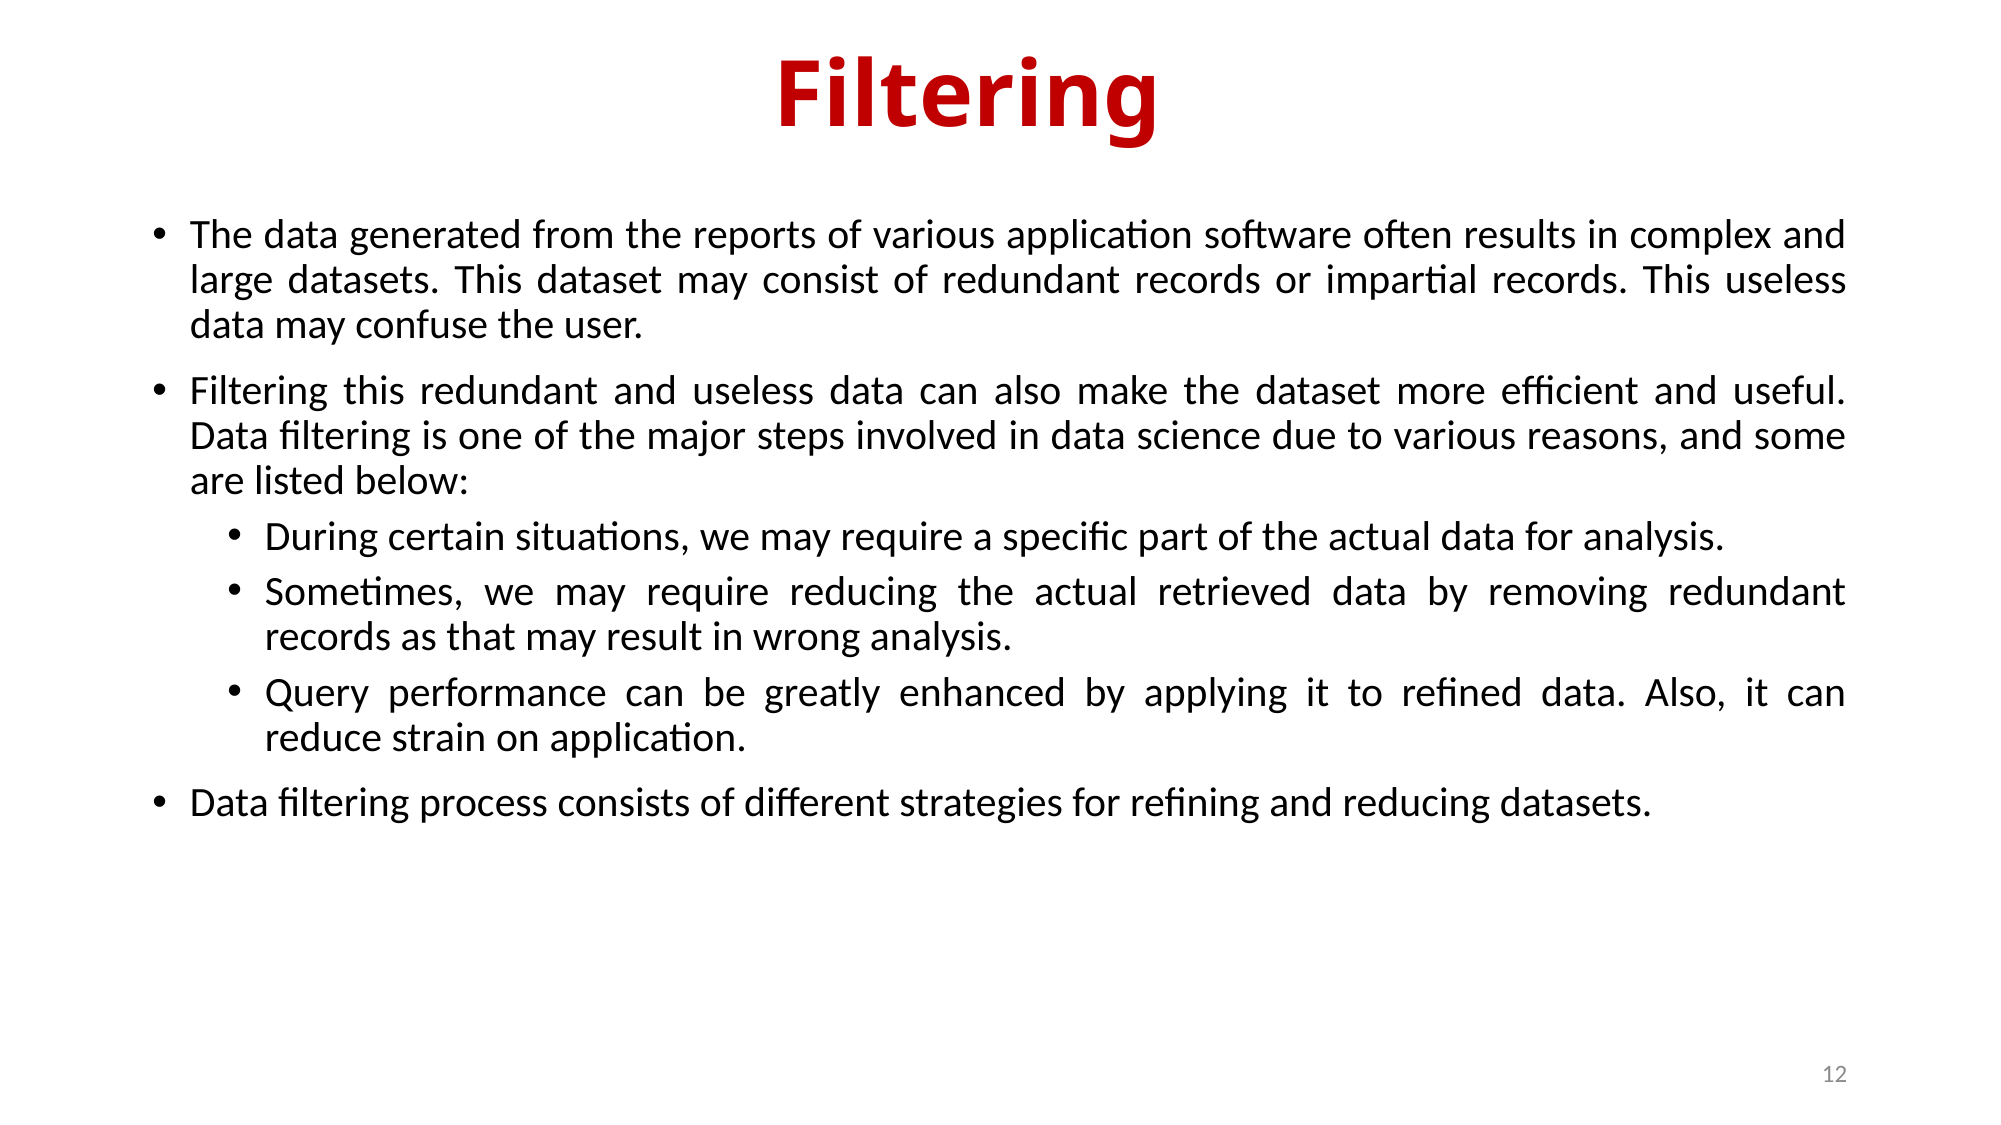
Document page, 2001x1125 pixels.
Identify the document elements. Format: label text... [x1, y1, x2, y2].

list The data generated from the reports of various application software often results in complex and large datasets. This dataset may consist of redundant records or impartial records. This useless data may confuse the user. Filtering this redundant and useless data can also make the dataset more efficient and useful. Data filtering is one of the major steps involved in data science due to various reasons, and some are listed below: During certain situations, we may require a specific part of the actual data for analysis. Sometimes, we may require reducing the actual retrieved data by removing redundant records as that may result in wrong analysis. Query performance can be greatly enhanced by applying it to refined data. Also, it can reduce strain on application. Data filtering process consists of different strategies for refining and reducing datasets. [137, 205, 1863, 1011]
slide_number 12 [1412, 1042, 1863, 1103]
title Filtering [105, 0, 1831, 206]
